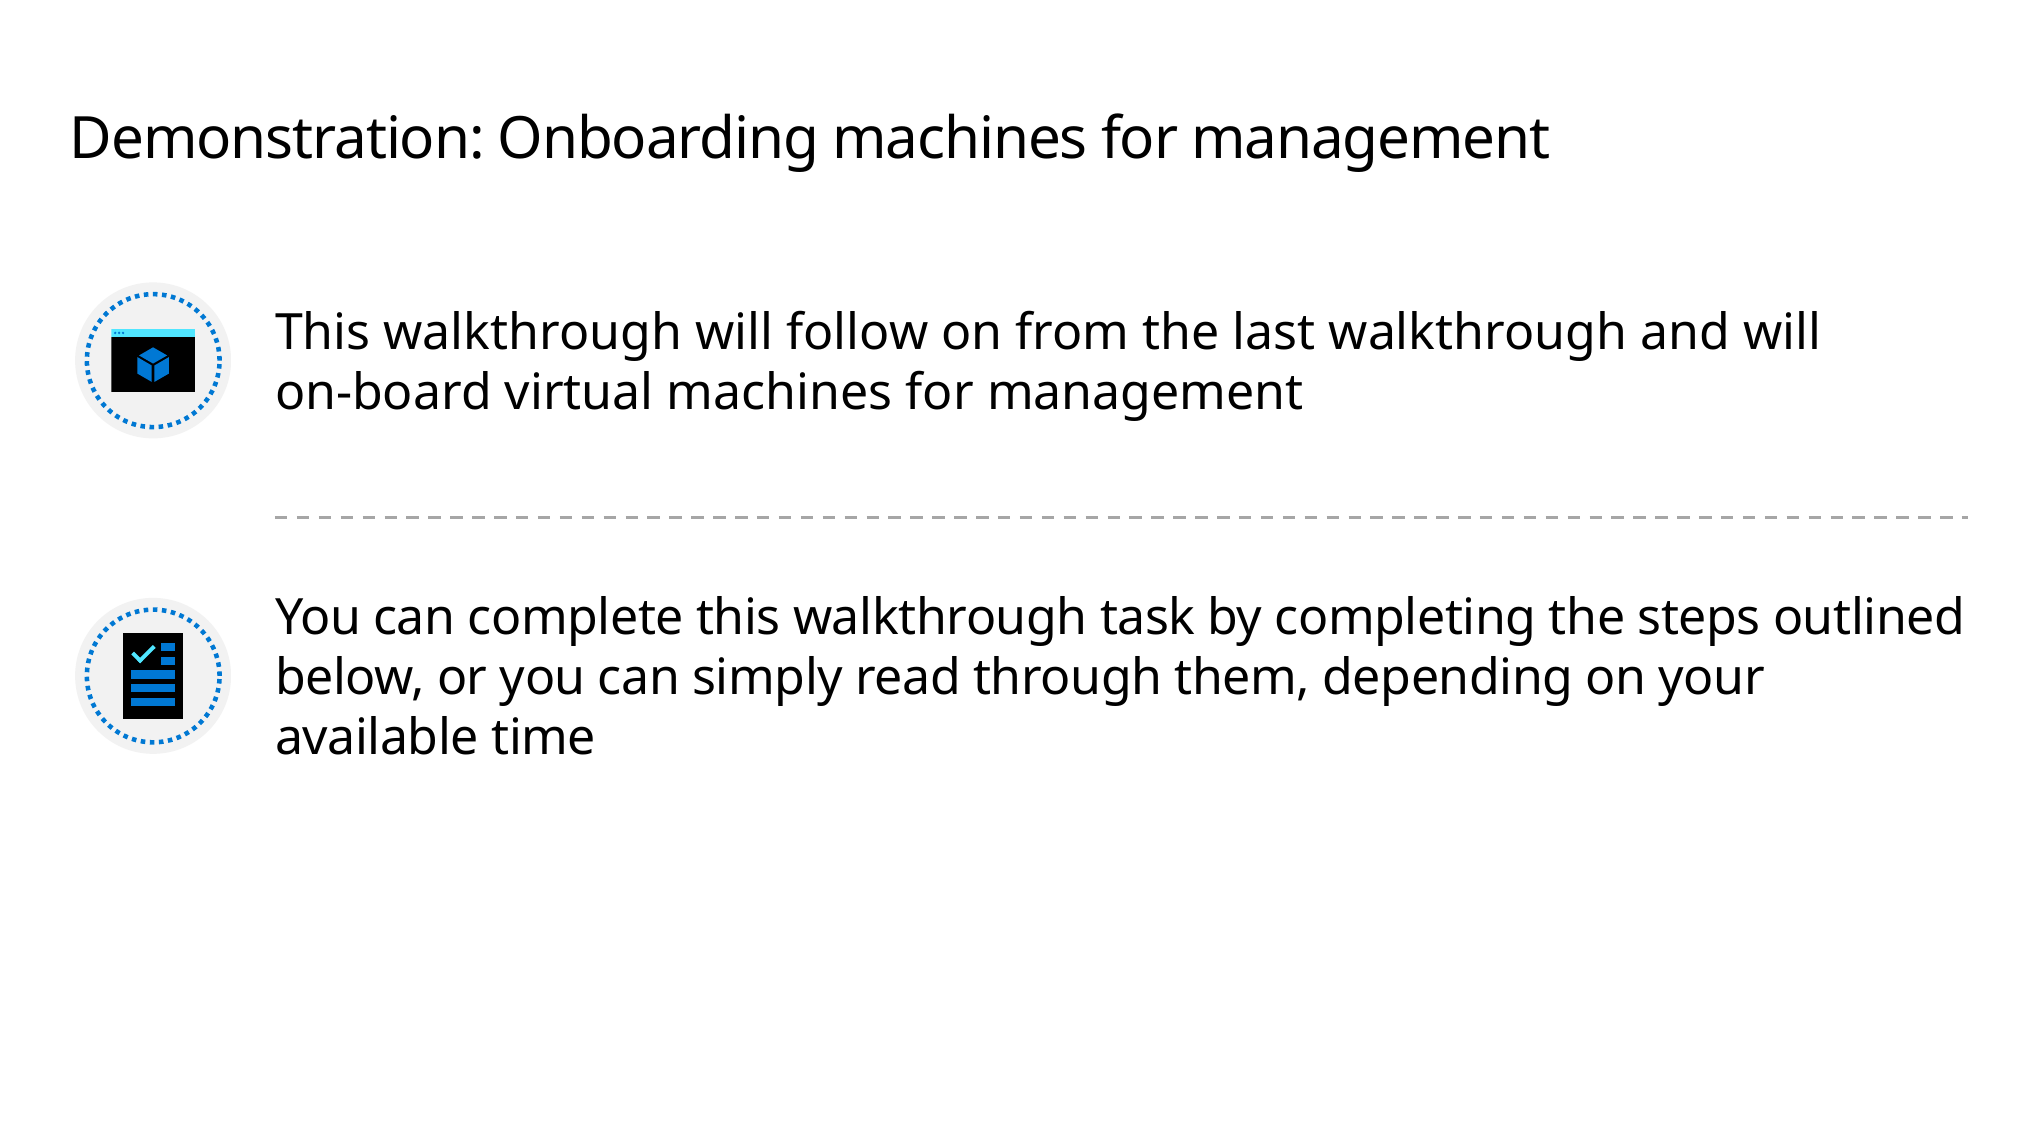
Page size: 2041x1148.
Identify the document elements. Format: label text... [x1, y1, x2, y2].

picture [74, 281, 232, 439]
text_box You can complete this walkthrough task by completing the steps outlined below, or you can simply read through them, depending on your available time [275, 584, 1969, 765]
picture [74, 597, 232, 754]
title Demonstration: Onboarding machines for management [70, 103, 1969, 172]
text_box This walkthrough will follow on from the last walkthrough and will on-board virtual machines for management [275, 299, 1969, 420]
